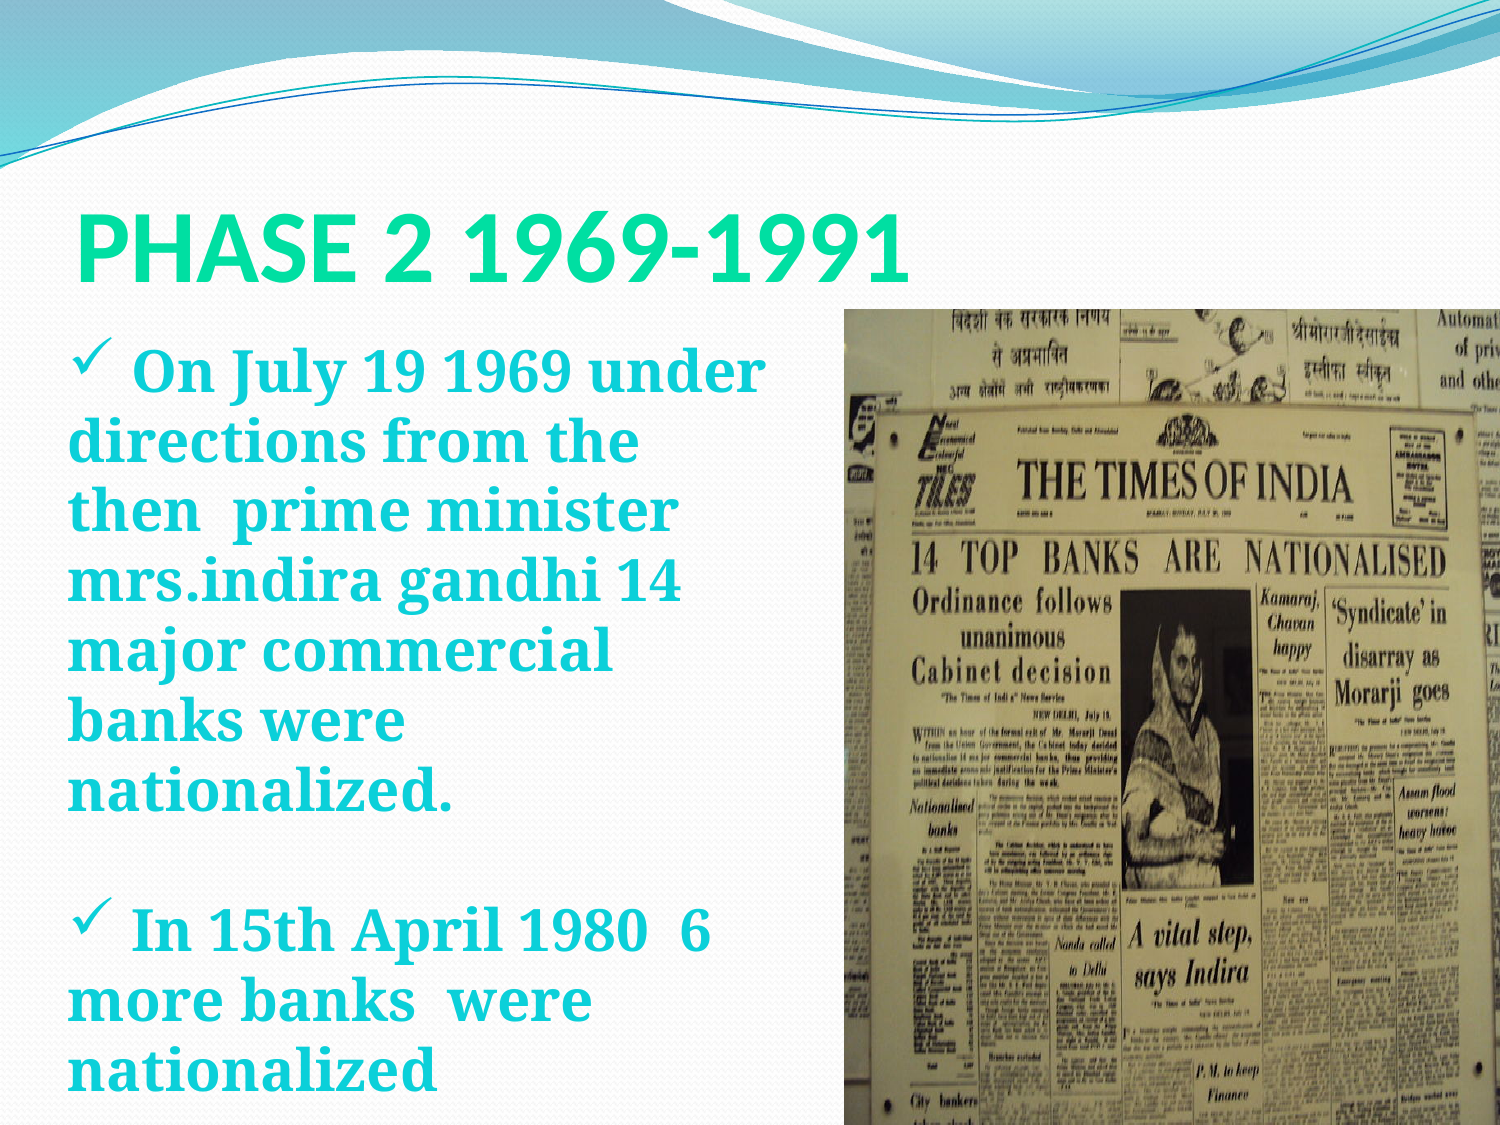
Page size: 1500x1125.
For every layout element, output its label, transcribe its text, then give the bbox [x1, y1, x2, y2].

title Phase 2 1969-1991 [75, 115, 1438, 303]
picture [844, 309, 1500, 1125]
text_box On July 19 1969 under directions from the then prime minister mrs.indira gandhi 14 major commercial banks were nationalized. In 15th April 1980 6 more banks were nationalized [53, 326, 786, 1111]
